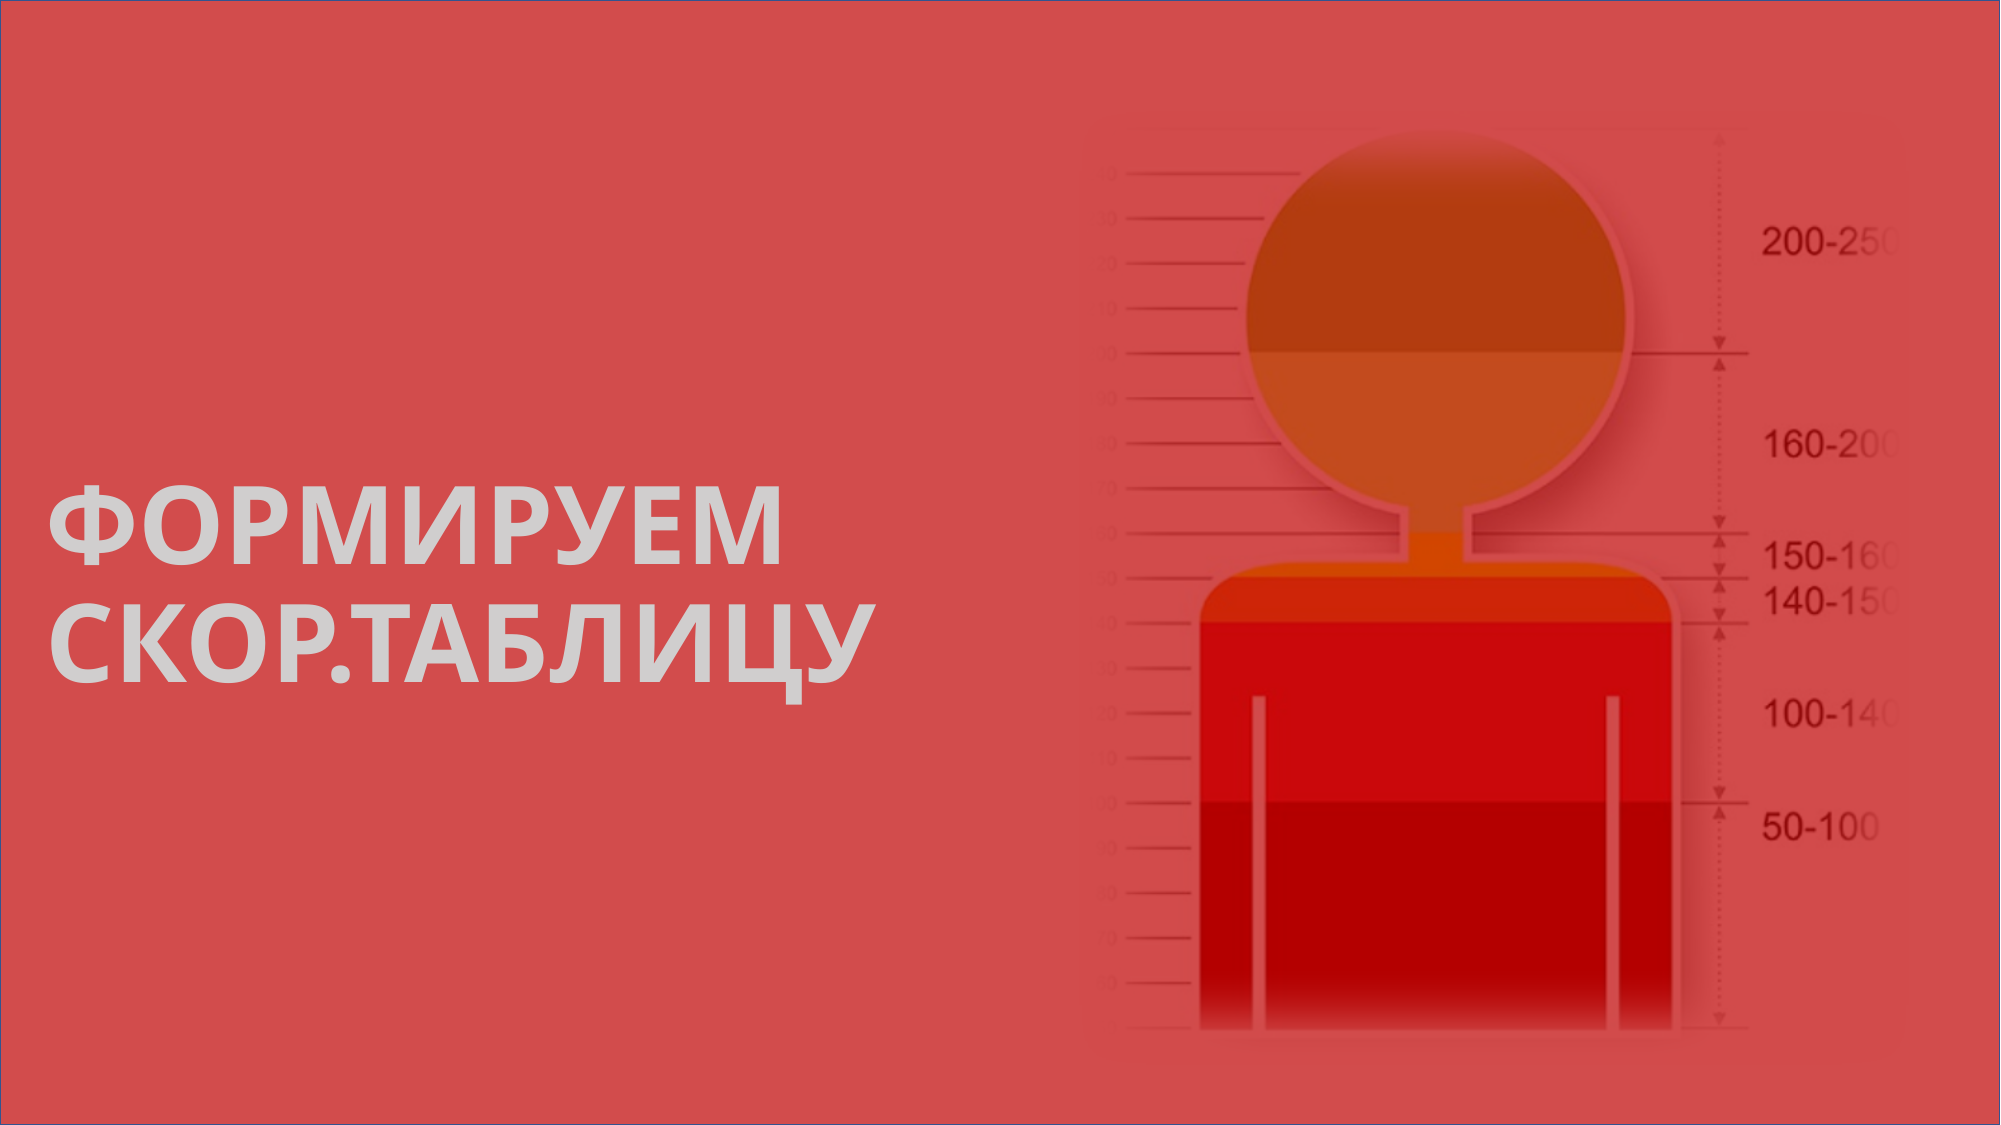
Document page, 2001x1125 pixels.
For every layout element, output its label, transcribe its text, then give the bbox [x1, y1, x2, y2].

text_box [0, 0, 2000, 1125]
picture [1076, 108, 1912, 1068]
title ФОРМИРУЕМ СКОР.ТАБЛИЦУ [30, 462, 1076, 714]
